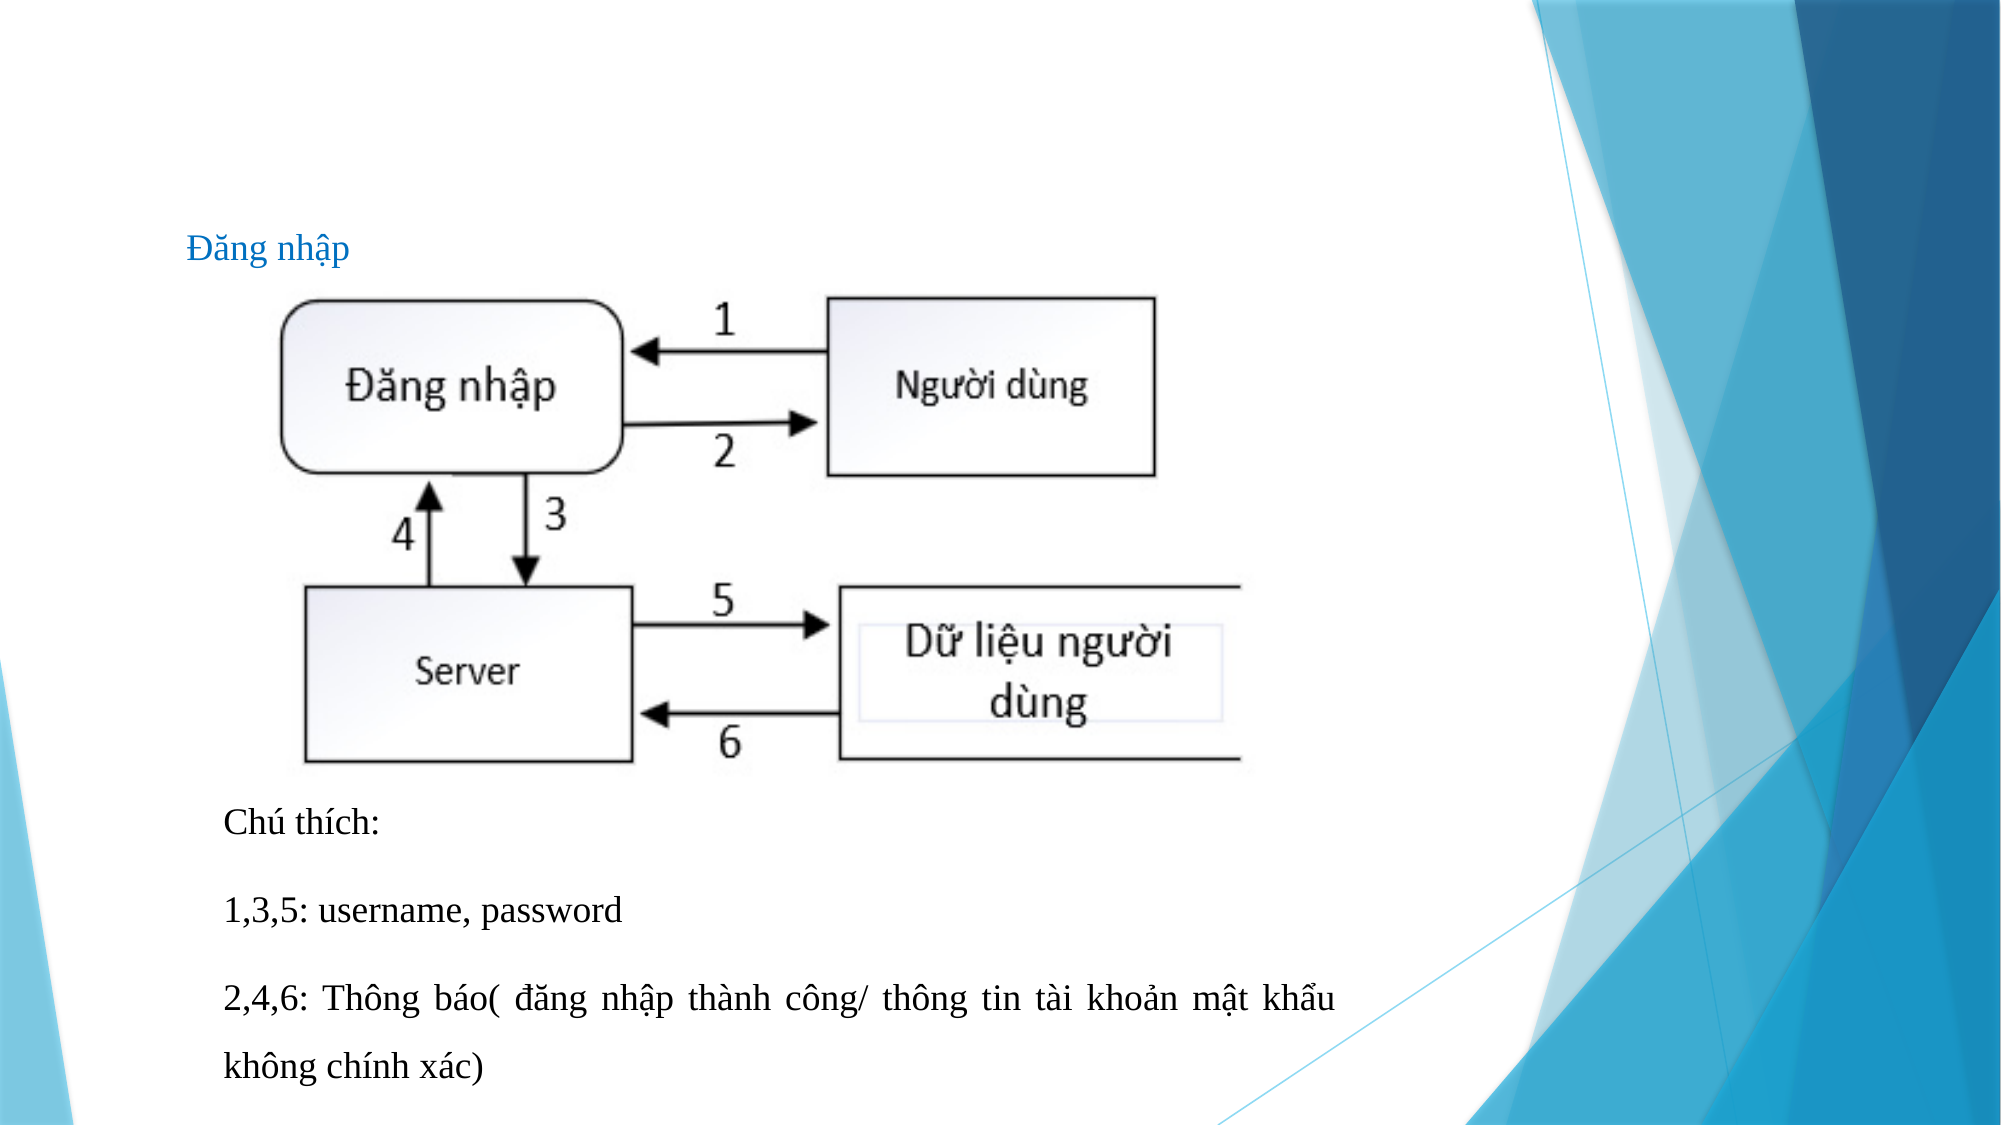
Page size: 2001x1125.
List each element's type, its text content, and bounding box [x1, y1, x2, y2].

picture [268, 269, 1259, 795]
text_box Chú thích: 1,3,5: username, password 2,4,6: Thông báo( đăng nhập thành công/ thông tin tài khoản mật khẩu không chính xác) [208, 766, 1352, 1094]
text_box Đăng nhập [171, 215, 423, 276]
